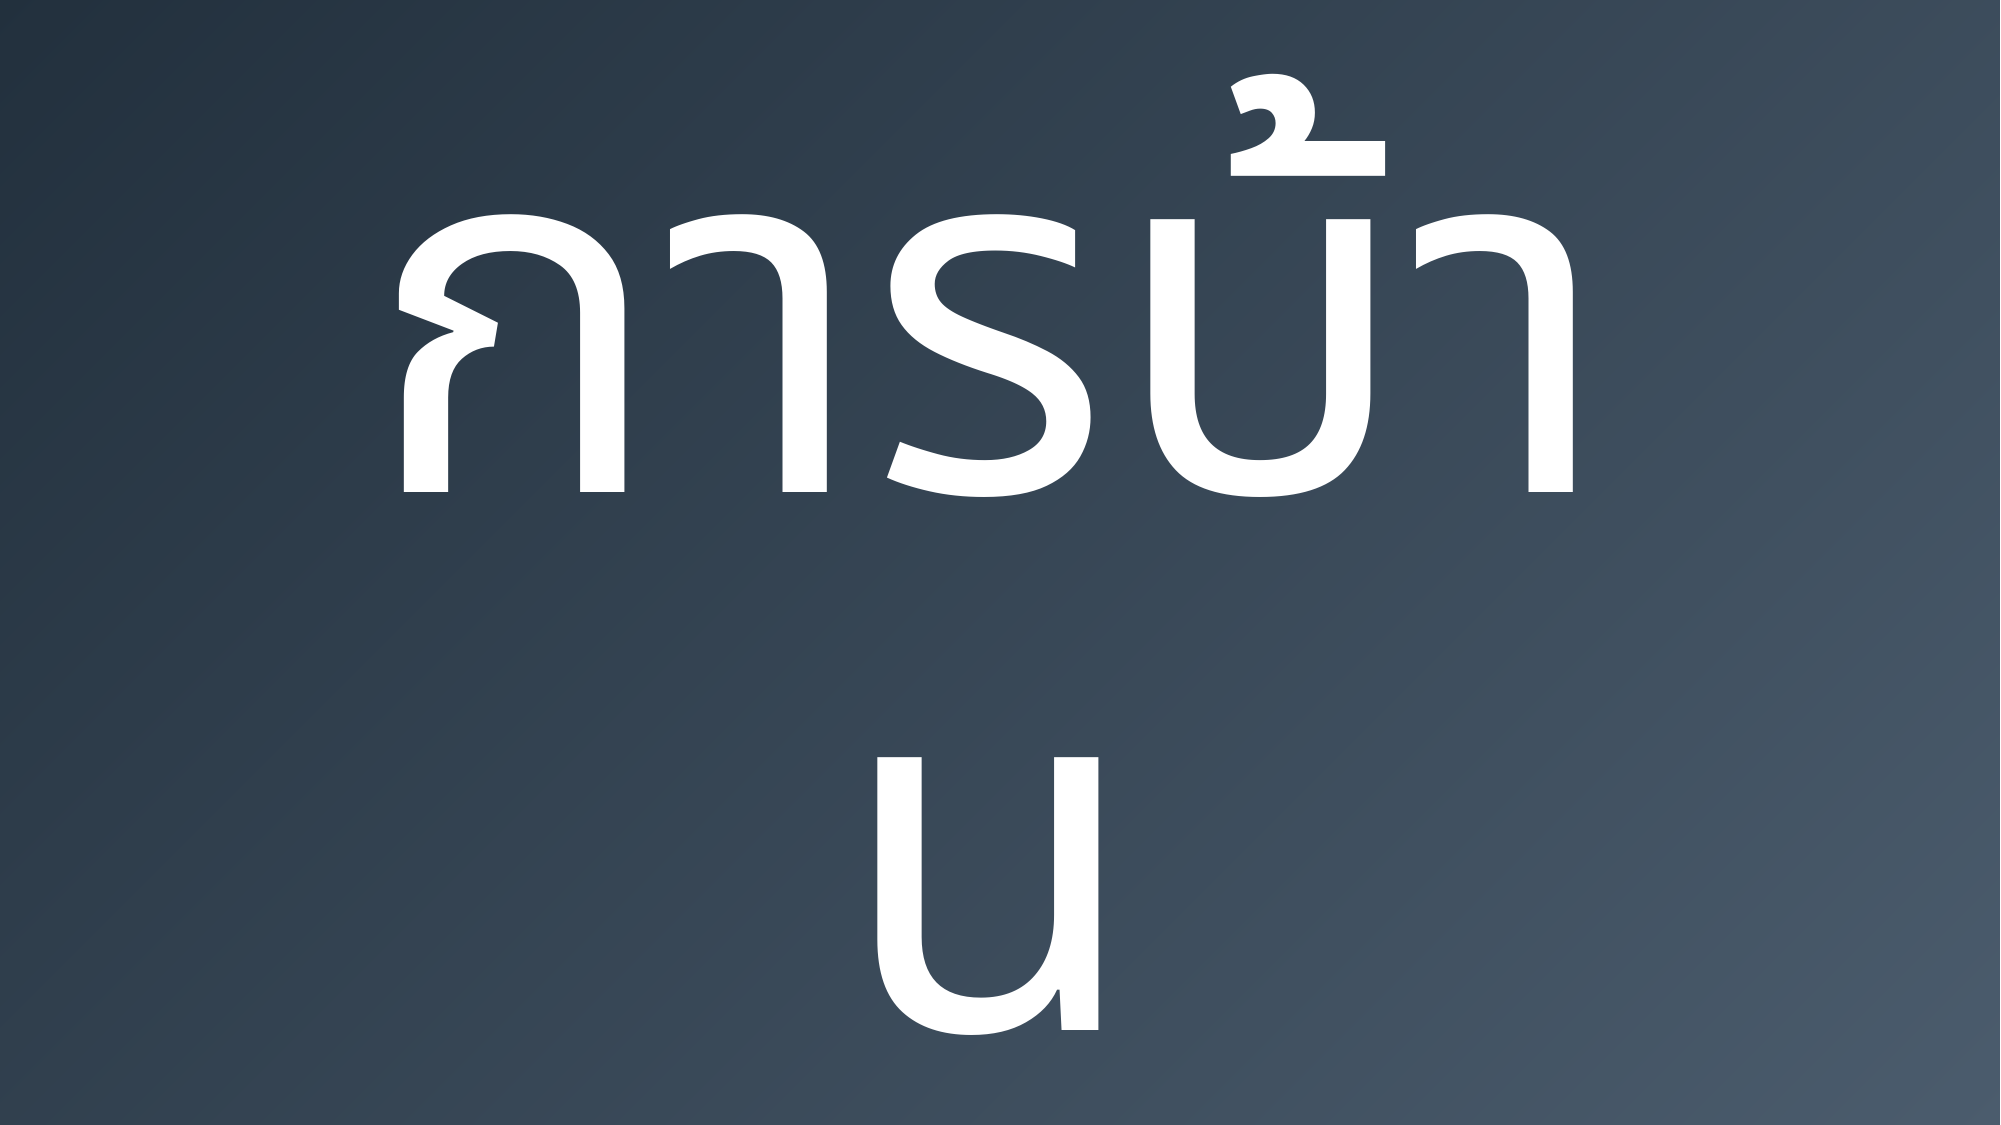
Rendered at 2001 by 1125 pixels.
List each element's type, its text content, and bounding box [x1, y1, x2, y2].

text_box การบ้าน [348, 471, 1633, 730]
